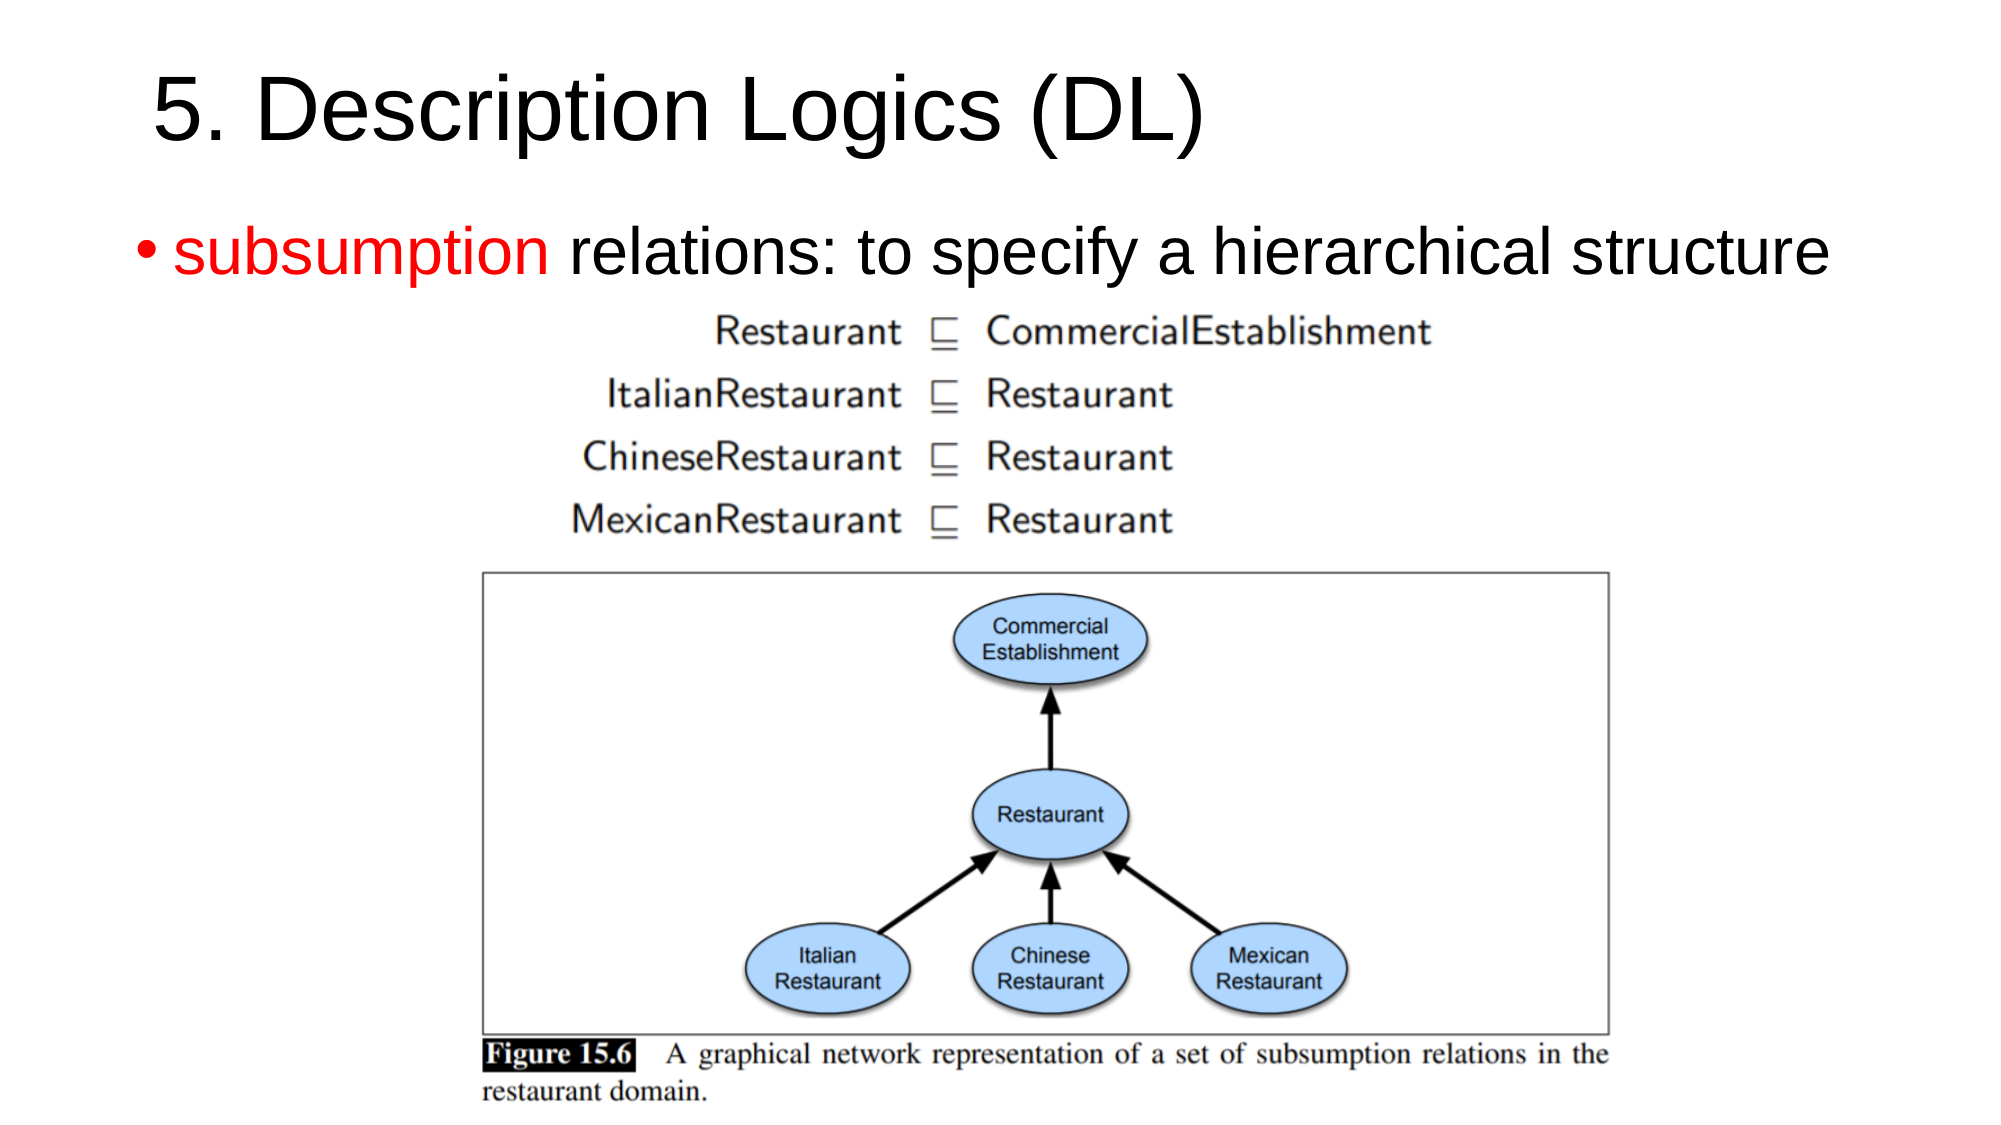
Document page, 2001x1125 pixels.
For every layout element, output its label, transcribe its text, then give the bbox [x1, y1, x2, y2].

title 5. Description Logics (DL) [137, 41, 1863, 180]
list subsumption relations: to specify a hierarchical structure [120, 207, 1970, 1109]
picture [478, 568, 1612, 1109]
picture [562, 305, 1438, 549]
